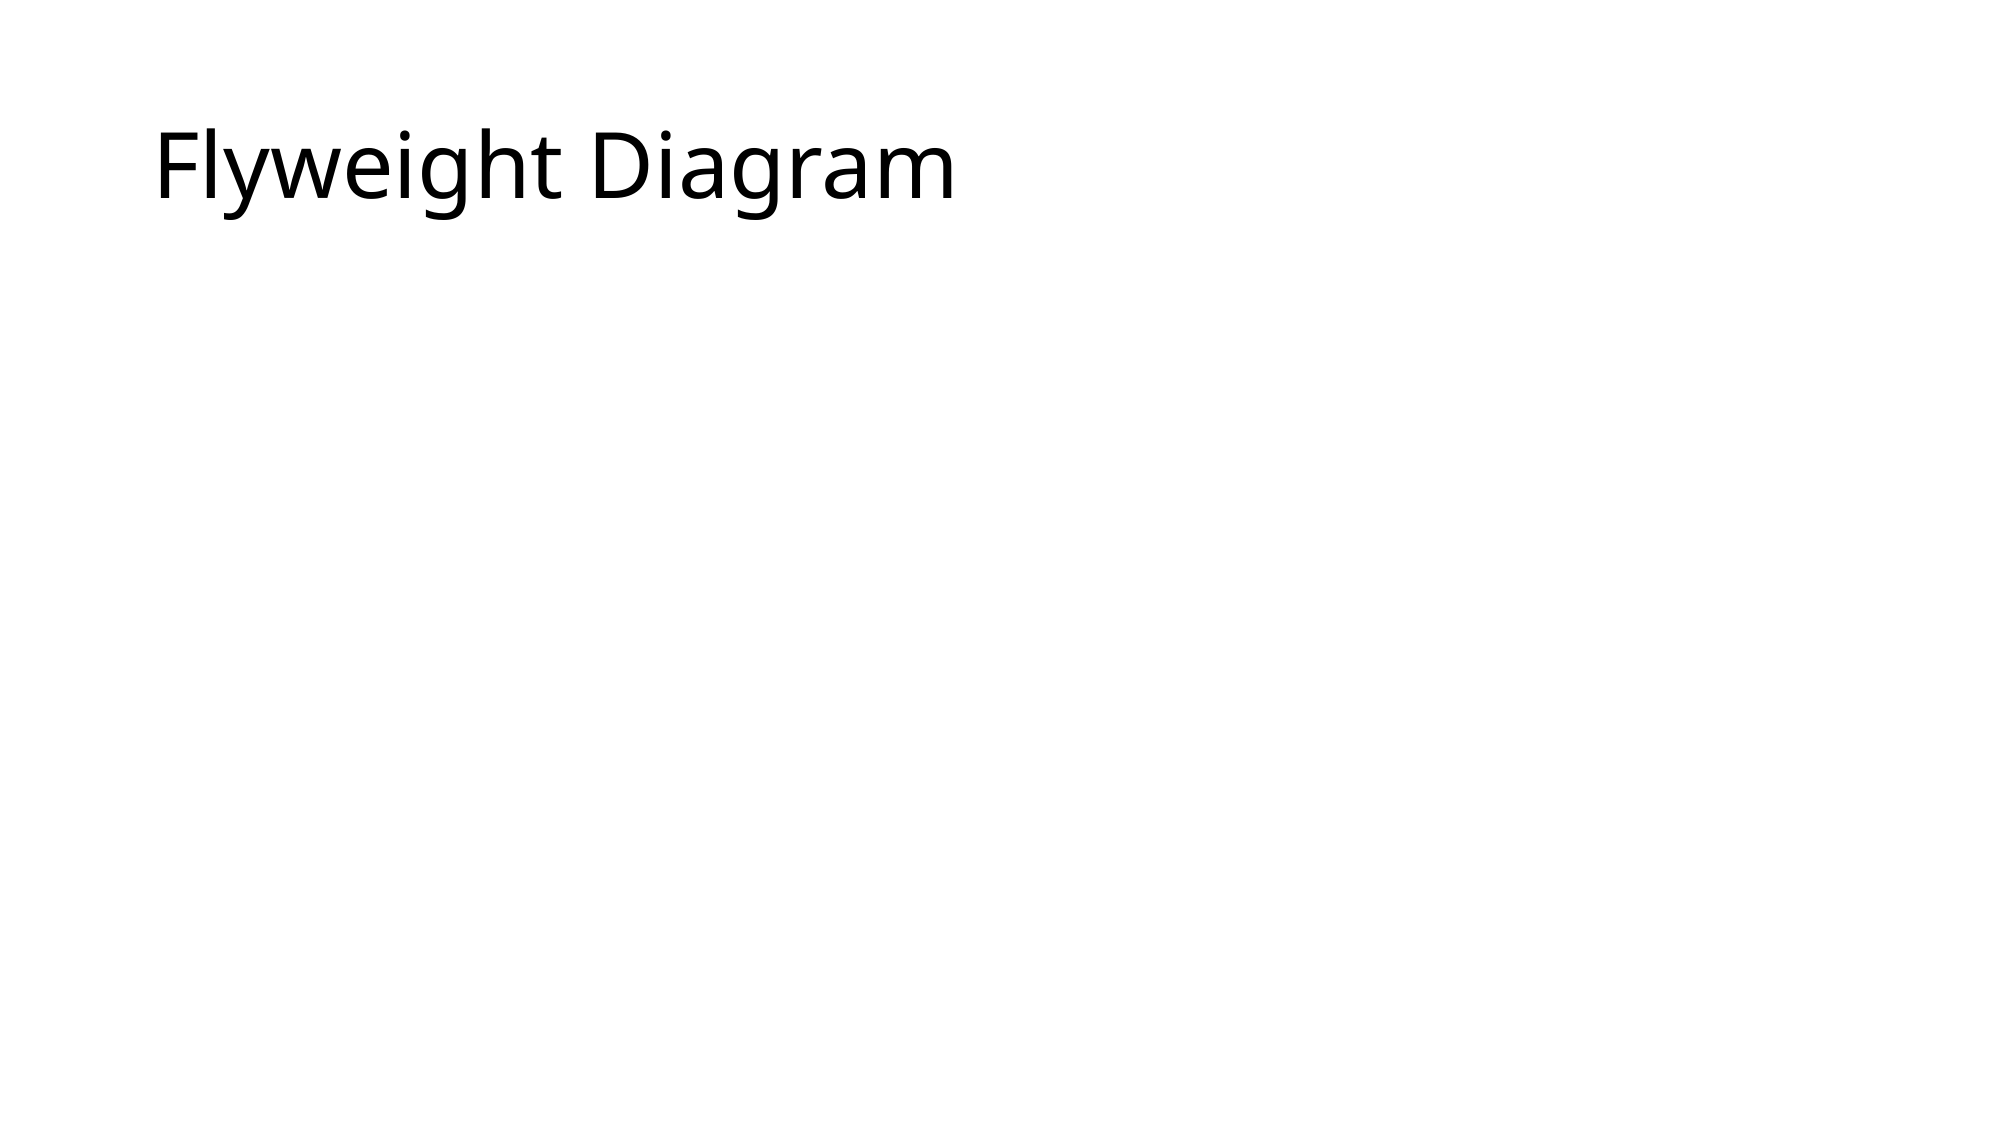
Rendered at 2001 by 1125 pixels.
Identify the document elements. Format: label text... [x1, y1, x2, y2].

title Flyweight Diagram [137, 59, 1863, 278]
